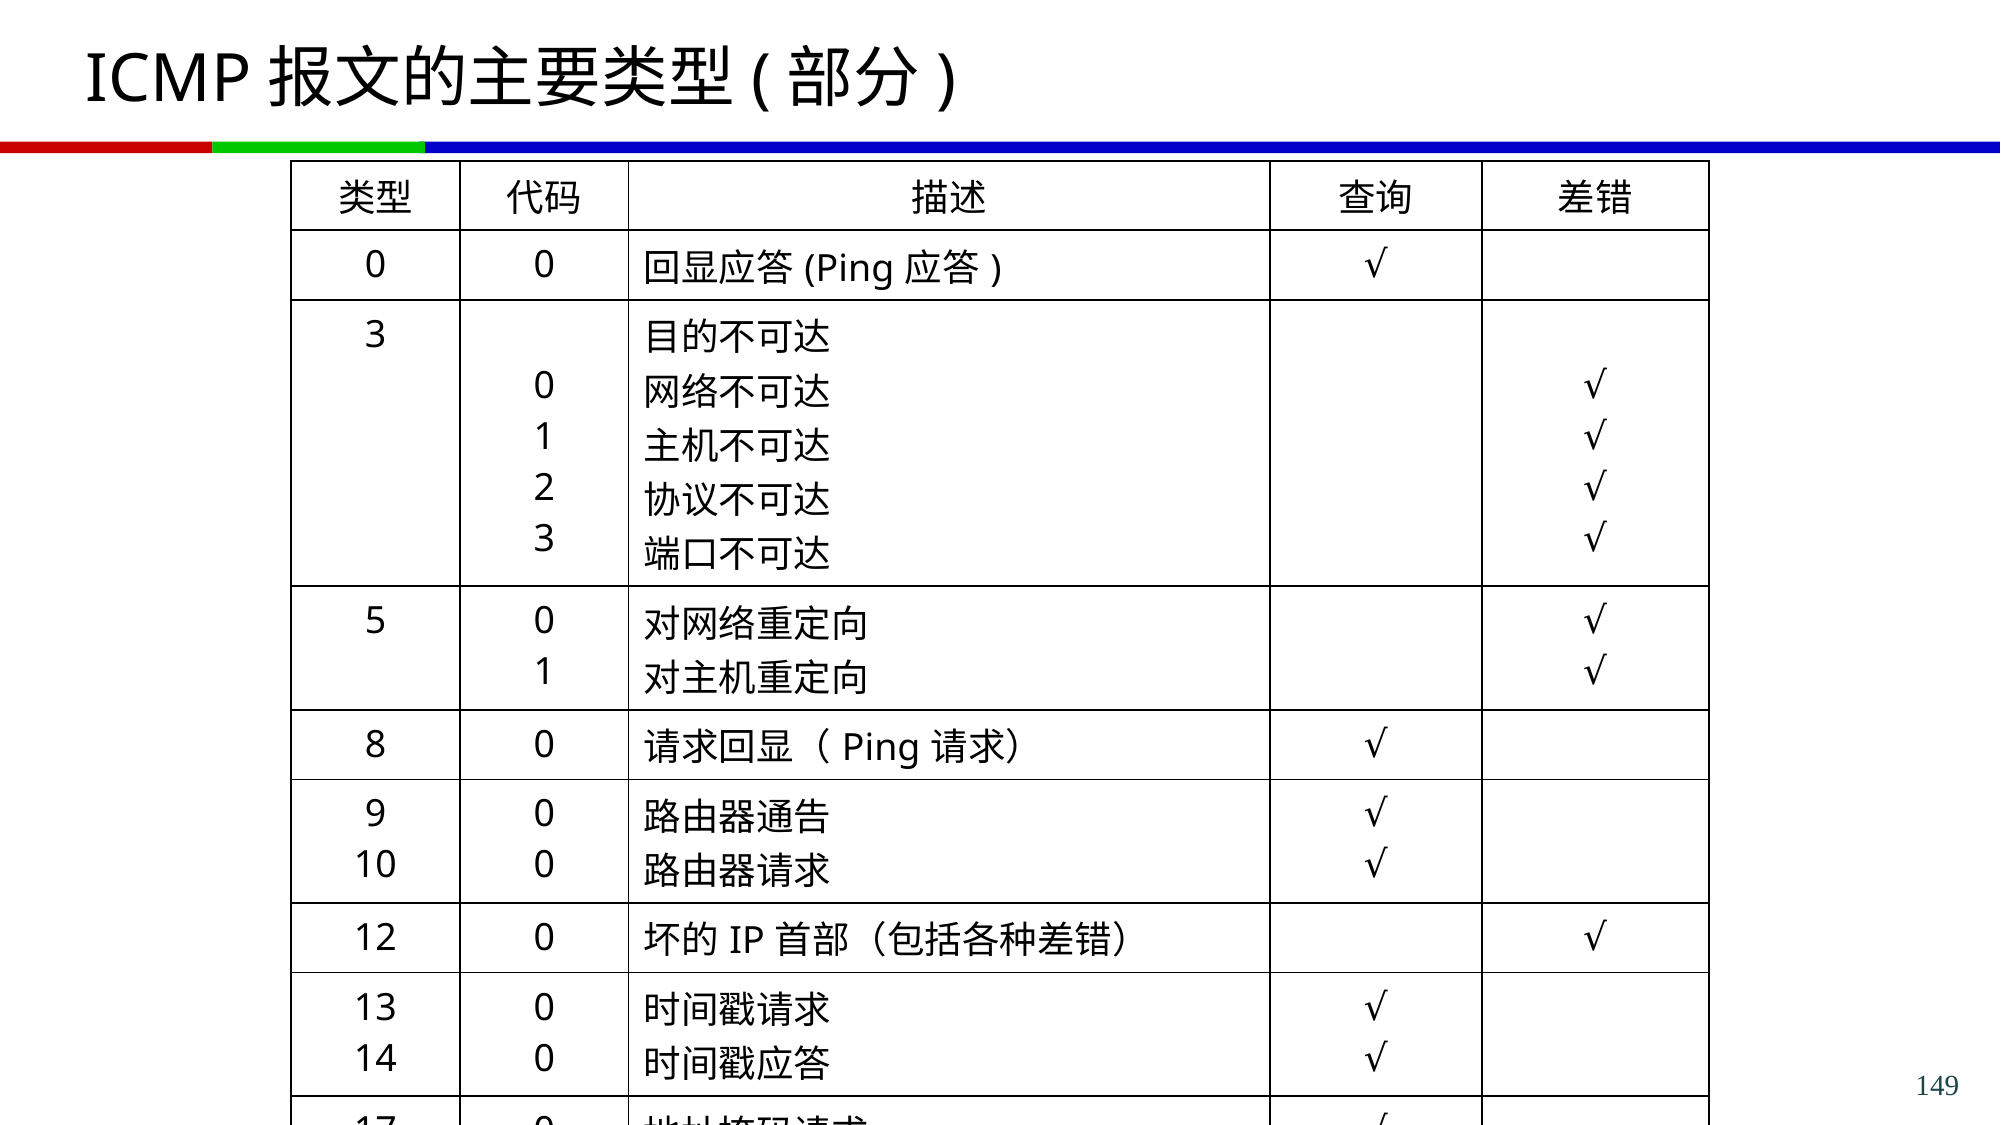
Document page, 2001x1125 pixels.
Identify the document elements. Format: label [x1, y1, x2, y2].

table_cell [292, 1097, 459, 1125]
title [70, 11, 1930, 138]
table_cell [1271, 231, 1481, 299]
table_header [292, 162, 459, 229]
table_cell [1483, 973, 1708, 1095]
table_cell [292, 904, 459, 972]
table_cell [461, 711, 628, 779]
table_cell [629, 780, 1269, 902]
table_cell [1483, 587, 1708, 709]
table_header [629, 162, 1269, 229]
table_cell [461, 301, 628, 585]
table_cell [1483, 904, 1708, 972]
table_cell [292, 780, 459, 902]
table_cell [1271, 301, 1481, 585]
table_cell [461, 780, 628, 902]
table_cell [629, 587, 1269, 709]
table_cell [629, 1097, 1269, 1125]
table_cell [1483, 231, 1708, 299]
table_cell [461, 904, 628, 972]
table_cell [629, 904, 1269, 972]
table_cell [1483, 1097, 1708, 1125]
table_cell [629, 231, 1269, 299]
table_cell [629, 711, 1269, 779]
table_cell [1271, 973, 1481, 1095]
table_cell [1483, 780, 1708, 902]
table_cell [1483, 301, 1708, 585]
table_cell [461, 231, 628, 299]
table_cell [1271, 780, 1481, 902]
table_header [1483, 162, 1708, 229]
table_cell [292, 231, 459, 299]
table_cell [292, 711, 459, 779]
table_cell [629, 973, 1269, 1095]
table_header [1271, 162, 1481, 229]
table_cell [292, 587, 459, 709]
table_cell [1271, 587, 1481, 709]
table_cell [461, 973, 628, 1095]
table_cell [1271, 711, 1481, 779]
table_cell [461, 1097, 628, 1125]
table_cell [1271, 904, 1481, 972]
table_cell [1271, 1097, 1481, 1125]
table_header [461, 162, 628, 229]
table_cell [292, 973, 459, 1095]
table_cell [1483, 711, 1708, 779]
slide_number [1710, 1058, 1975, 1093]
table_cell [461, 587, 628, 709]
table_cell [292, 301, 459, 585]
table_cell [629, 301, 1269, 585]
